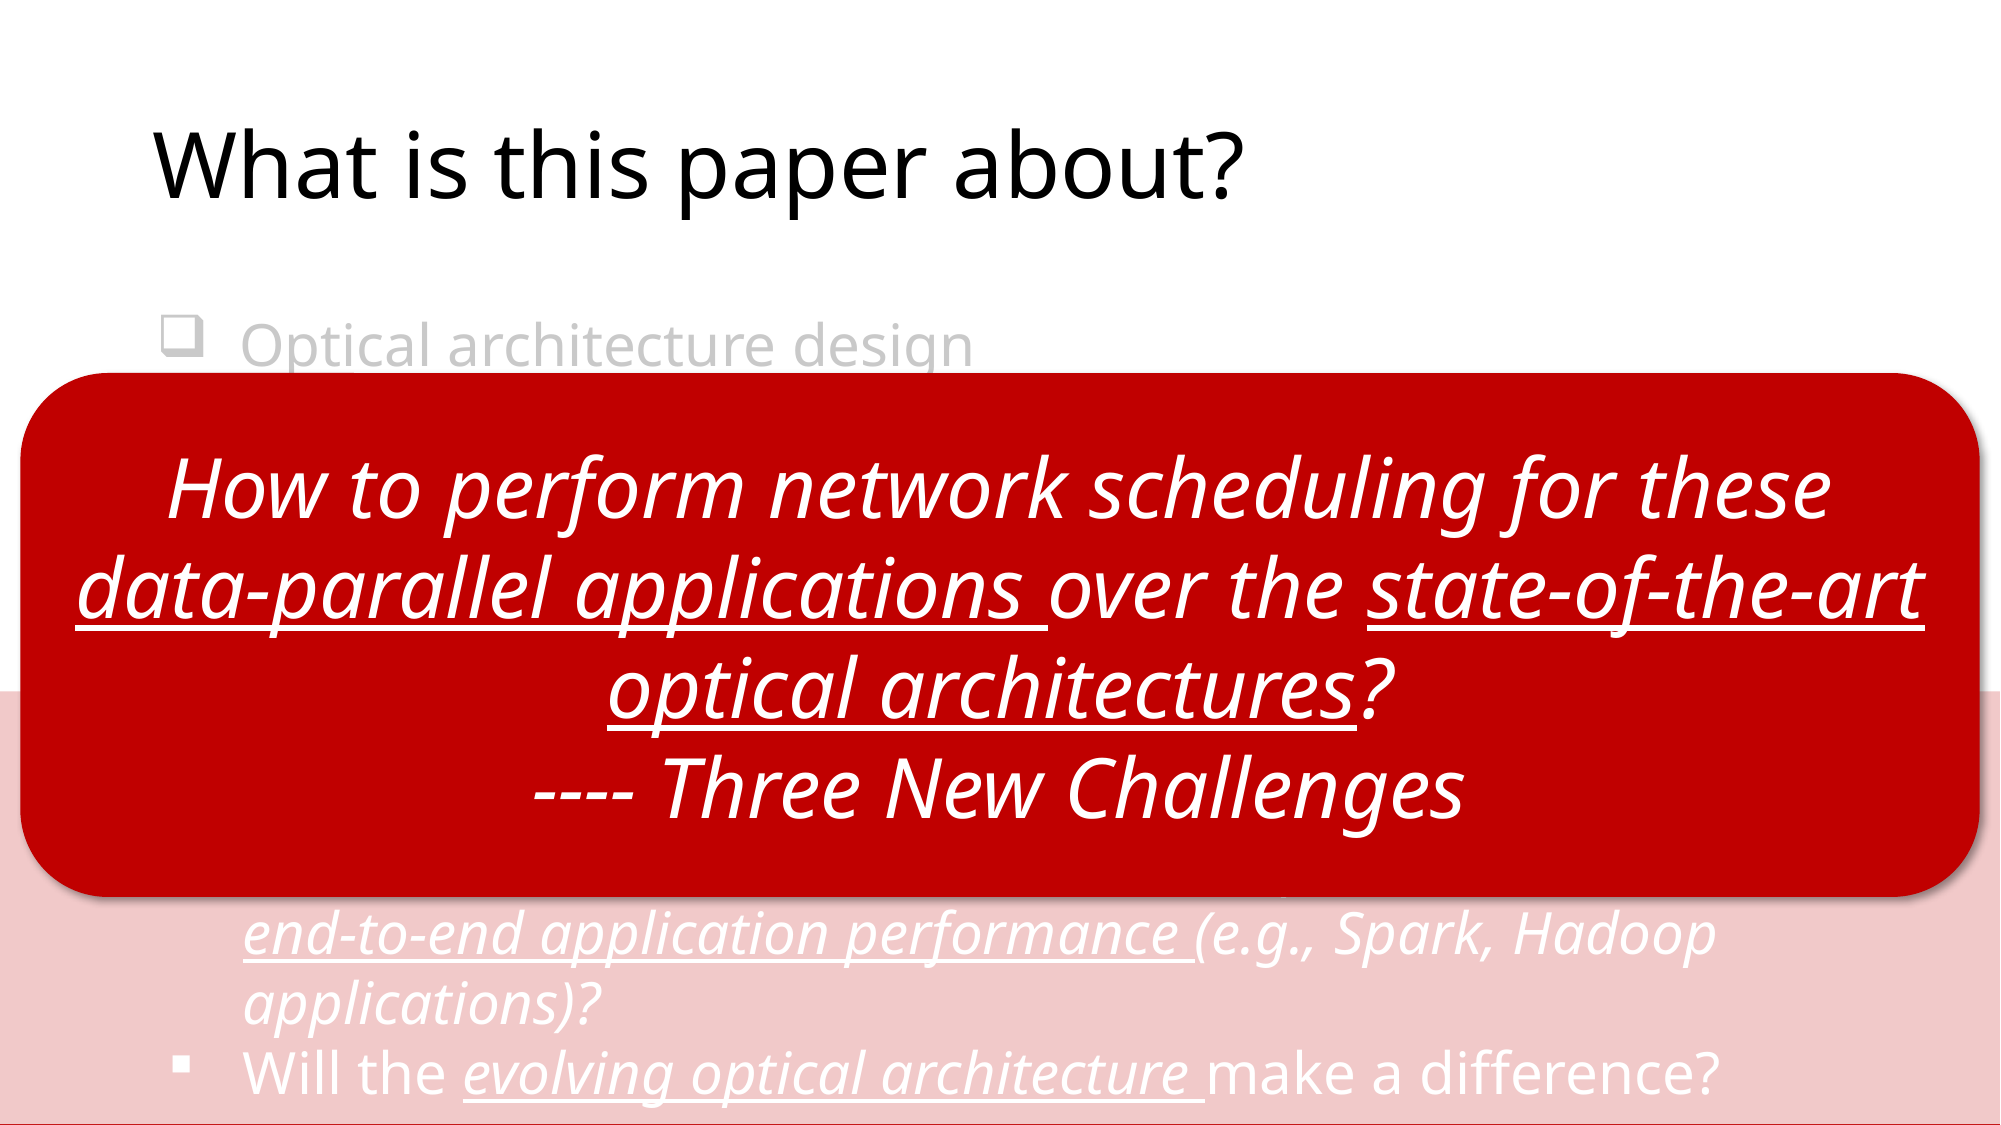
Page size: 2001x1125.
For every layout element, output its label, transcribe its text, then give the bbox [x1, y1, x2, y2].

title What is this paper about? [137, 59, 1863, 247]
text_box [0, 247, 2000, 1125]
